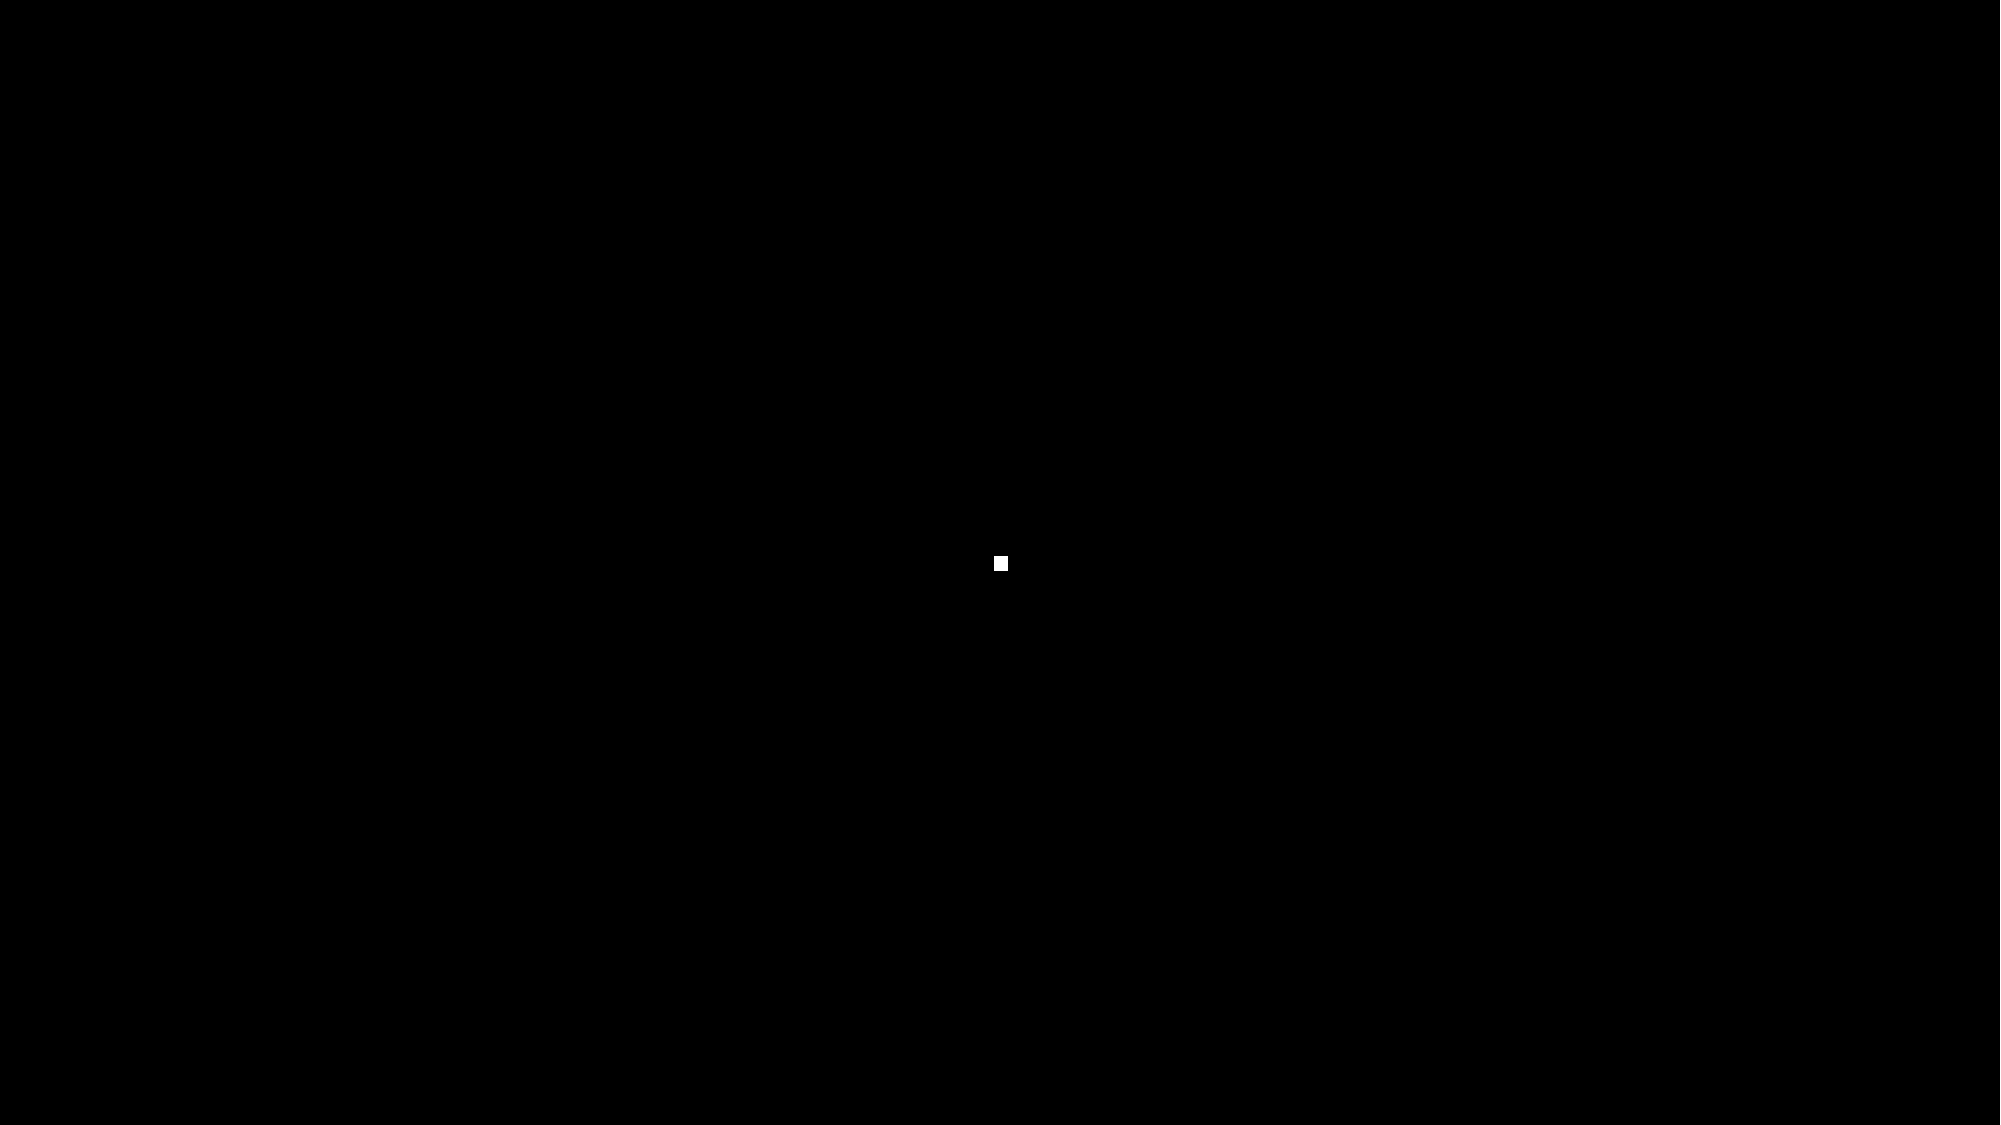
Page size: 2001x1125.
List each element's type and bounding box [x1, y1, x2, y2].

text_box [991, 554, 1010, 573]
